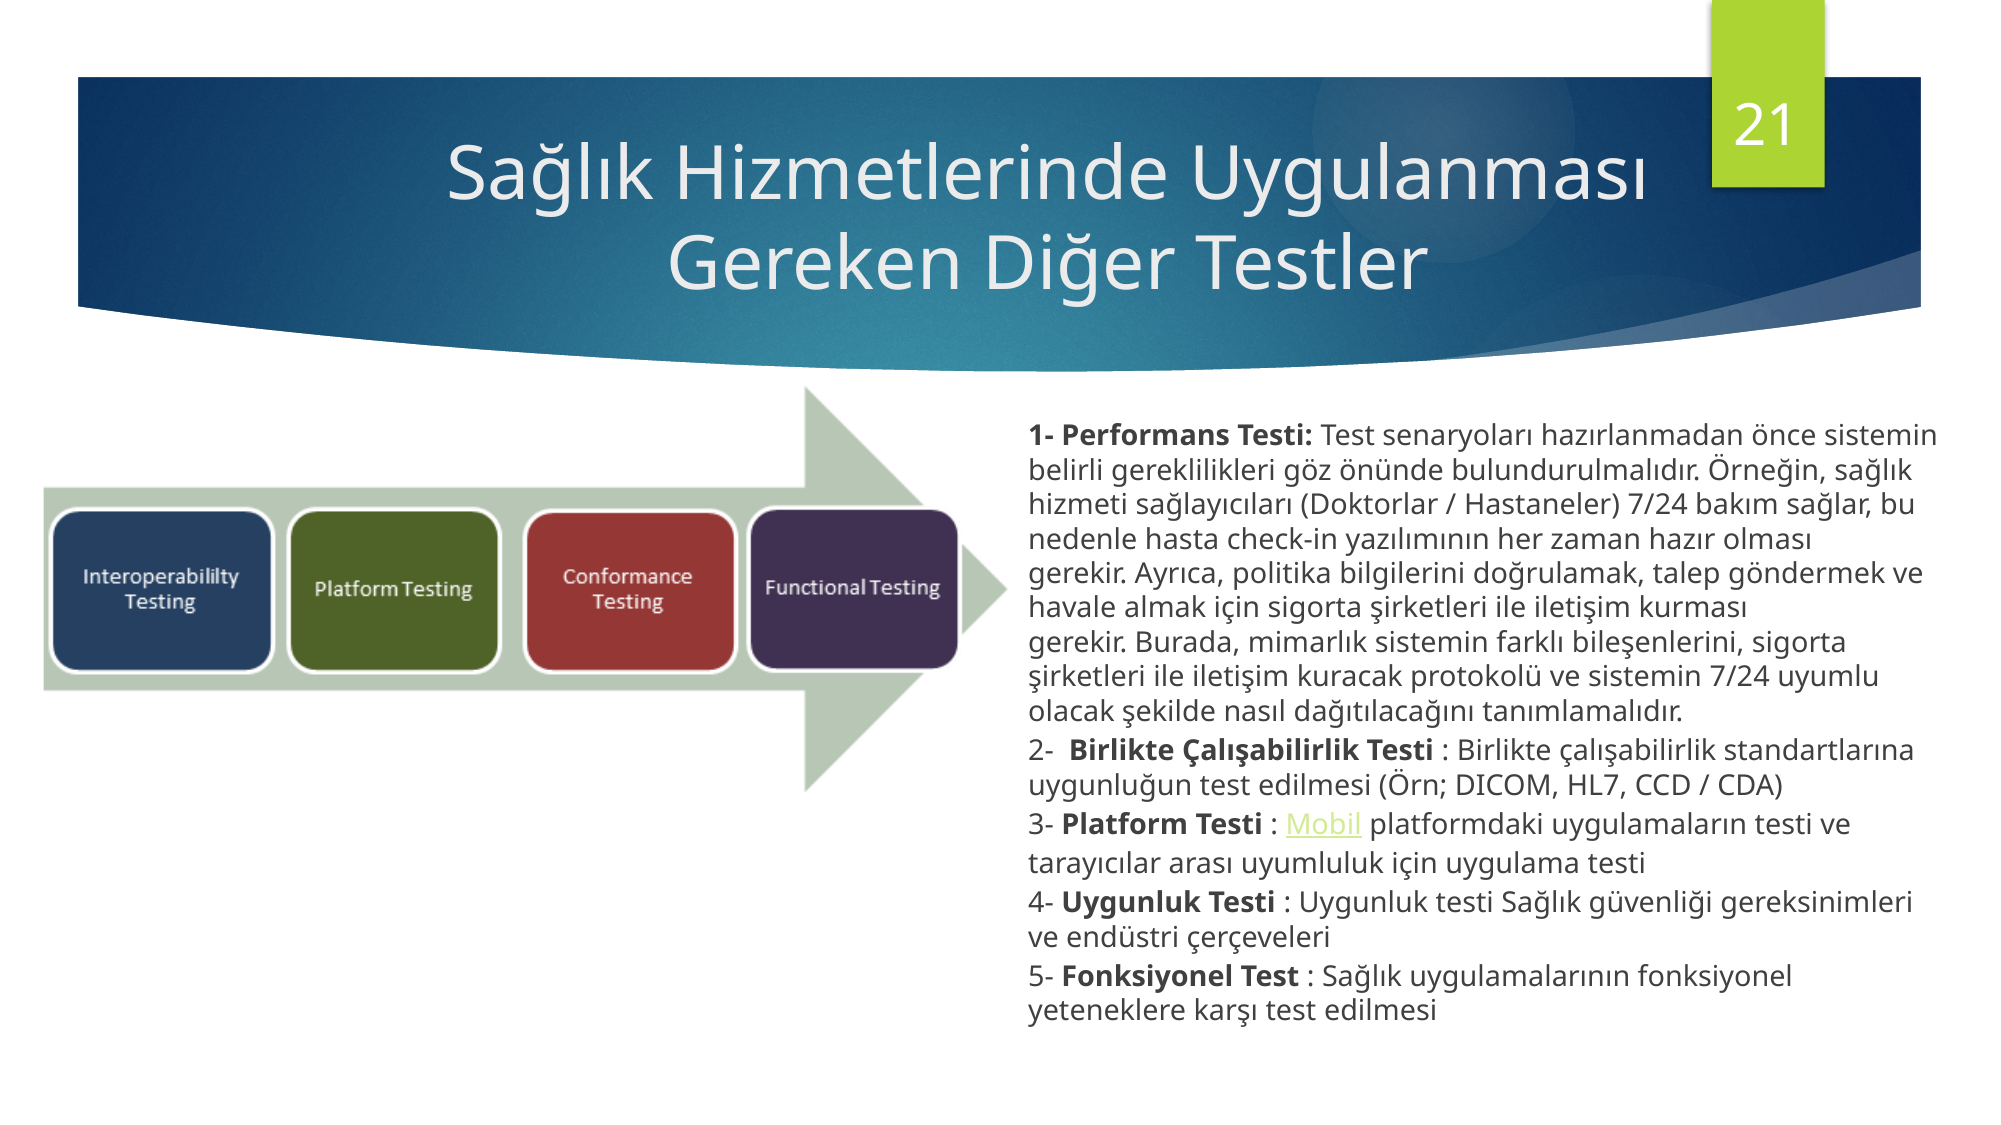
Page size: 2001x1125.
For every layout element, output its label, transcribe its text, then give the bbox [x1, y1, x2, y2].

title Sağlık Hizmetlerinde Uygulanması Gereken Diğer Testler [329, 156, 1767, 273]
list 1- Performans Testi: Test senaryoları hazırlanmadan önce sistemin belirli gereklilikleri göz önünde bulundurulmalıdır. Örneğin, sağlık hizmeti sağlayıcıları (Doktorlar / Hastaneler) 7/24 bakım sağlar, bu nedenle hasta check-in yazılımının her zaman hazır olması gerekir. Ayrıca, politika bilgilerini doğrulamak, talep göndermek ve havale almak için sigorta şirketleri ile iletişim kurması gerekir. Burada, mimarlık sistemin farklı bileşenlerini, sigorta şirketleri ile iletişim kuracak protokolü ve sistemin 7/24 uyumlu olacak şekilde nasıl dağıtılacağını tanımlamalıdır. 2- Birlikte Çalışabilirlik Testi : Birlikte çalışabilirlik standartlarına uygunluğun test edilmesi (Örn; DICOM, HL7, CCD / CDA) 3- Platform Testi : Mobil platformdaki uygulamaların testi ve tarayıcılar arası uyumluluk için uygulama testi 4- Uygunluk Testi : Uygunluk testi Sağlık güvenliği gereksinimleri ve endüstri çerçeveleri 5- Fonksiyonel Test : Sağlık uygulamalarının fonksiyonel yeteneklere karşı test edilmesi [1013, 380, 1957, 1102]
picture [19, 380, 1014, 797]
slide_number 21 [1698, 48, 1836, 175]
